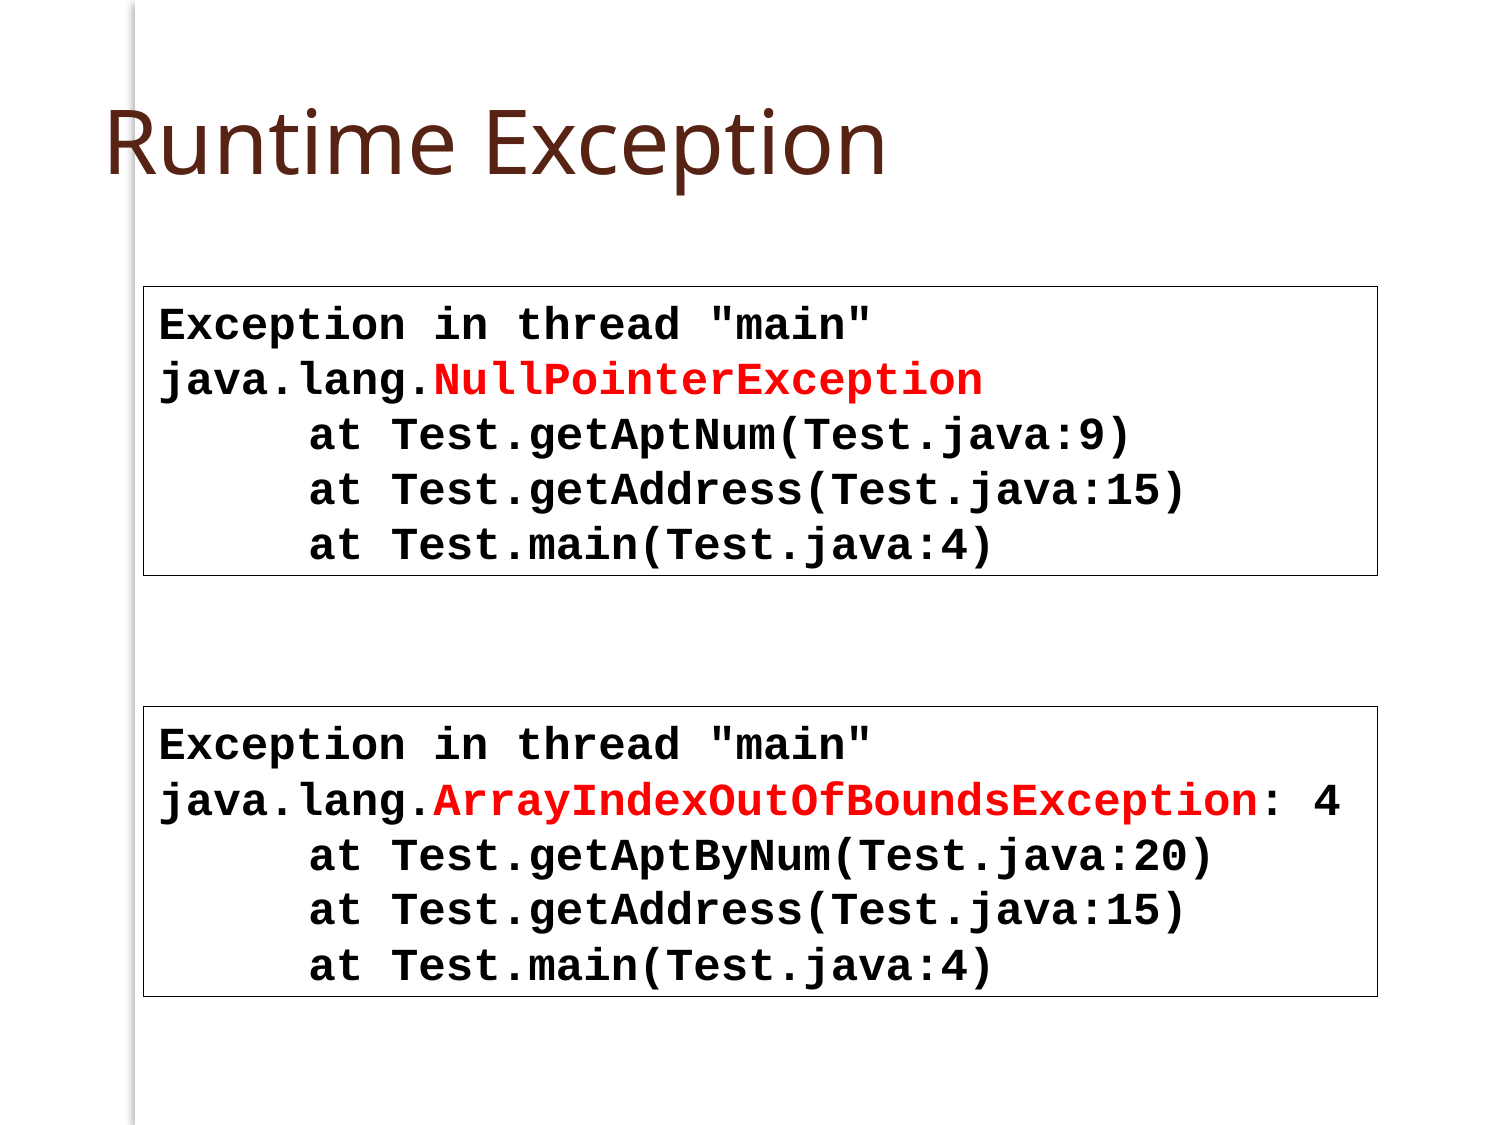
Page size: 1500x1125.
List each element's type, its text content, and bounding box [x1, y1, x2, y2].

text_box Exception in thread "main" java.lang.ArrayIndexOutOfBoundsException: 4 at Test.getAptByNum(Test.java:20) at Test.getAddress(Test.java:15) at Test.main(Test.java:4) [143, 706, 1378, 997]
title Runtime Exception [87, 45, 1418, 233]
text_box Exception in thread "main" java.lang.NullPointerException at Test.getAptNum(Test.java:9) at Test.getAddress(Test.java:15) at Test.main(Test.java:4) [143, 286, 1378, 576]
list [87, 237, 1418, 1025]
